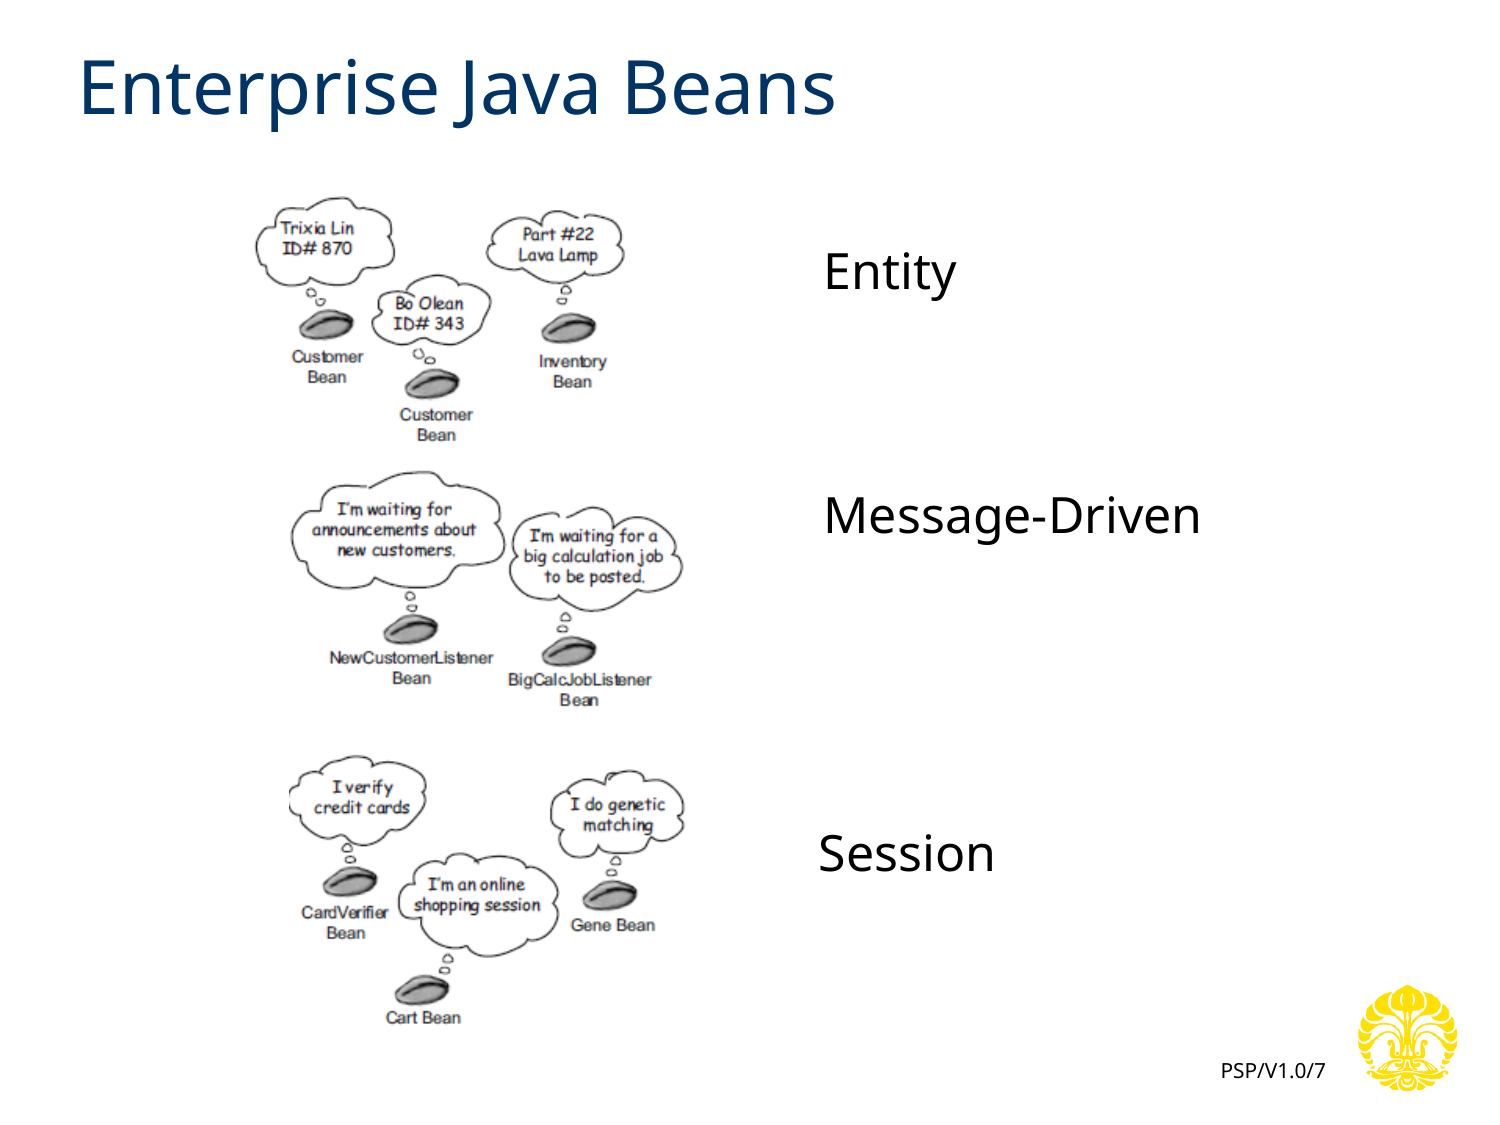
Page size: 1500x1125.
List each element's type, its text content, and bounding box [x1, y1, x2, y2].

text_box Entity [809, 231, 1402, 307]
picture [289, 465, 696, 715]
picture [289, 746, 693, 1027]
text_box Session [804, 814, 1397, 889]
picture [241, 195, 636, 450]
title Enterprise Java Beans [62, 32, 1402, 138]
text_box Message-Driven [809, 475, 1402, 551]
